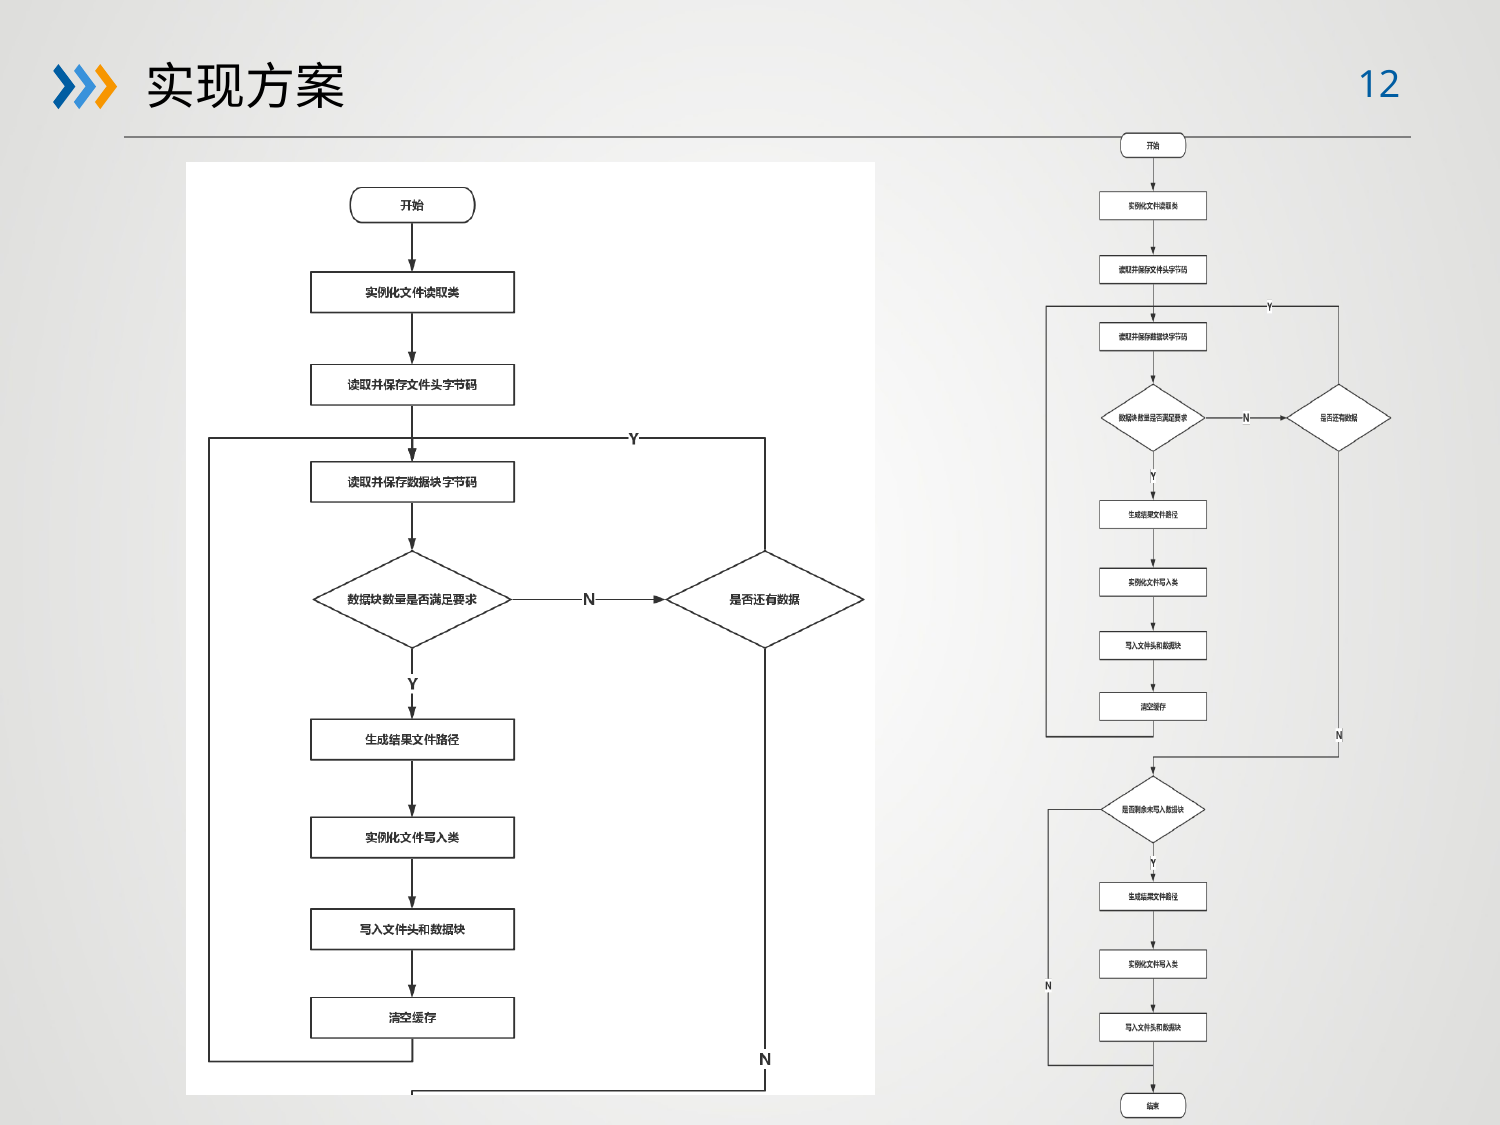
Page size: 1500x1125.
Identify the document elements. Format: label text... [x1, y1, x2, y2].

picture [0, 0, 1500, 1125]
text_box 实现方案 [130, 46, 361, 122]
